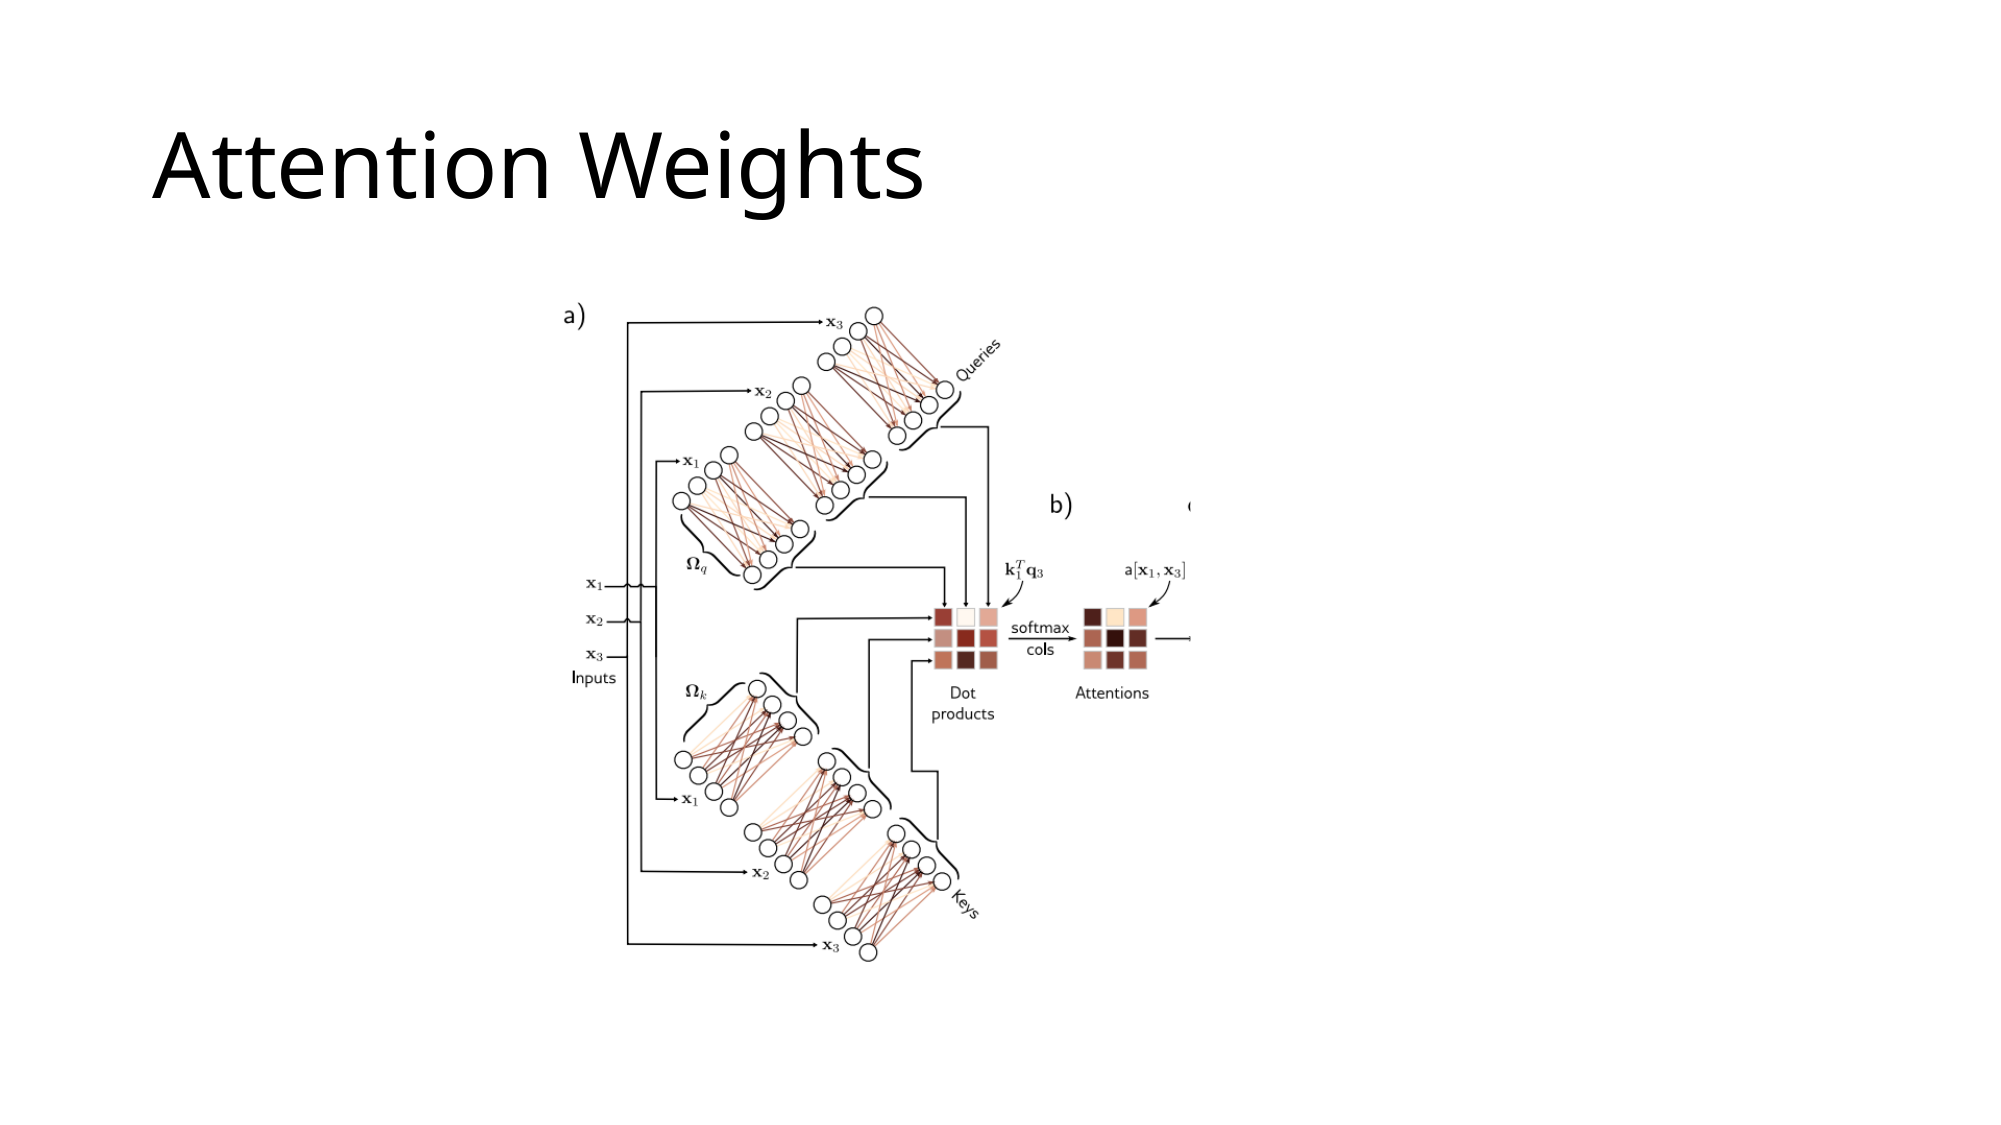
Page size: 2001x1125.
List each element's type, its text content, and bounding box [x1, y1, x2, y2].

picture [554, 299, 1508, 967]
title Attention Weights [137, 59, 1863, 278]
